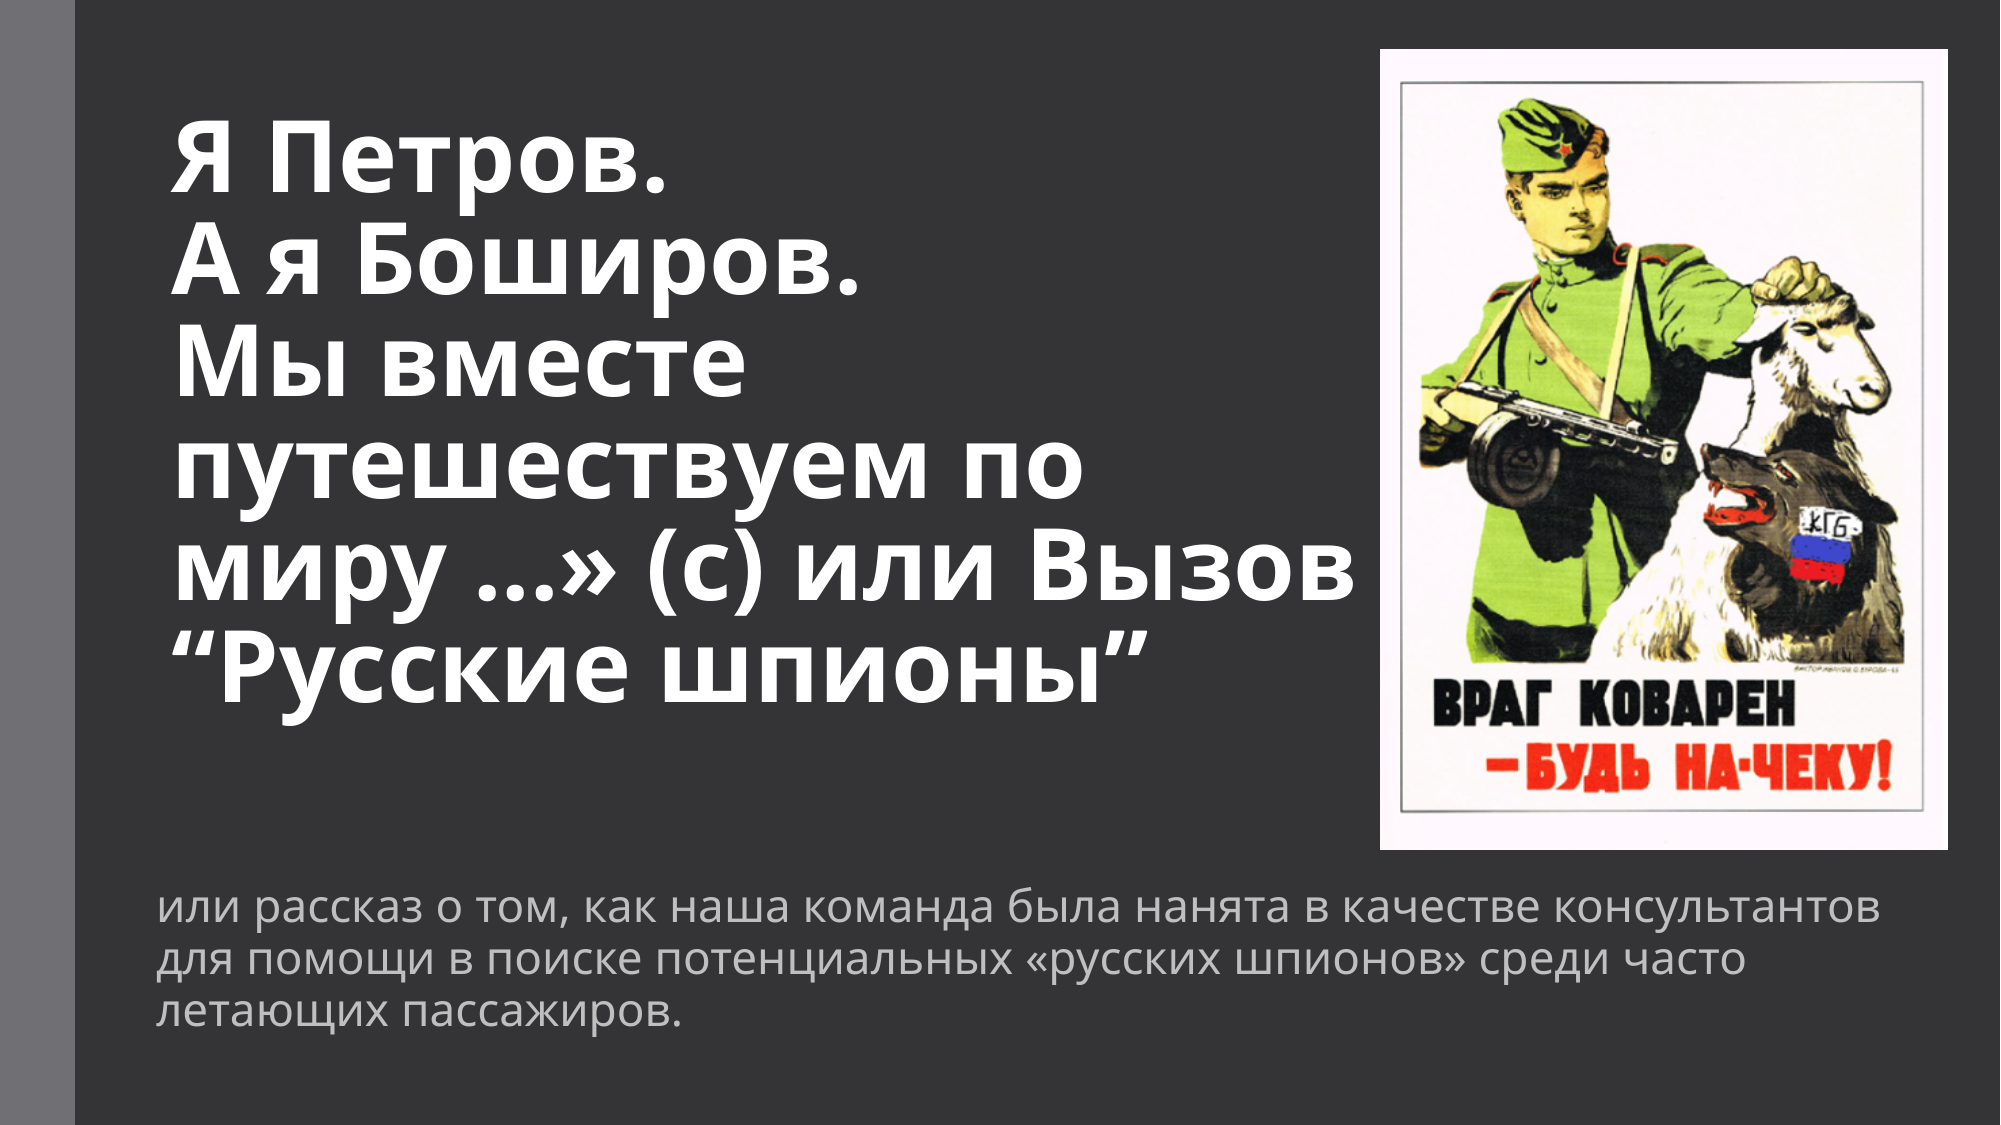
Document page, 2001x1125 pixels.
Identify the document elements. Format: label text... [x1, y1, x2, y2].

subtitle или рассказ о том, как наша команда была нанята в качестве консультантов для помощи в поиске потенциальных «русских шпионов» среди часто летающих пассажиров. [141, 873, 1928, 1070]
picture [1379, 49, 1948, 851]
title Я Петров. А я Боширов. Мы вместе путешествуем по миру ...» (с) или Вызов “Русские шпионы” [156, 186, 1374, 850]
